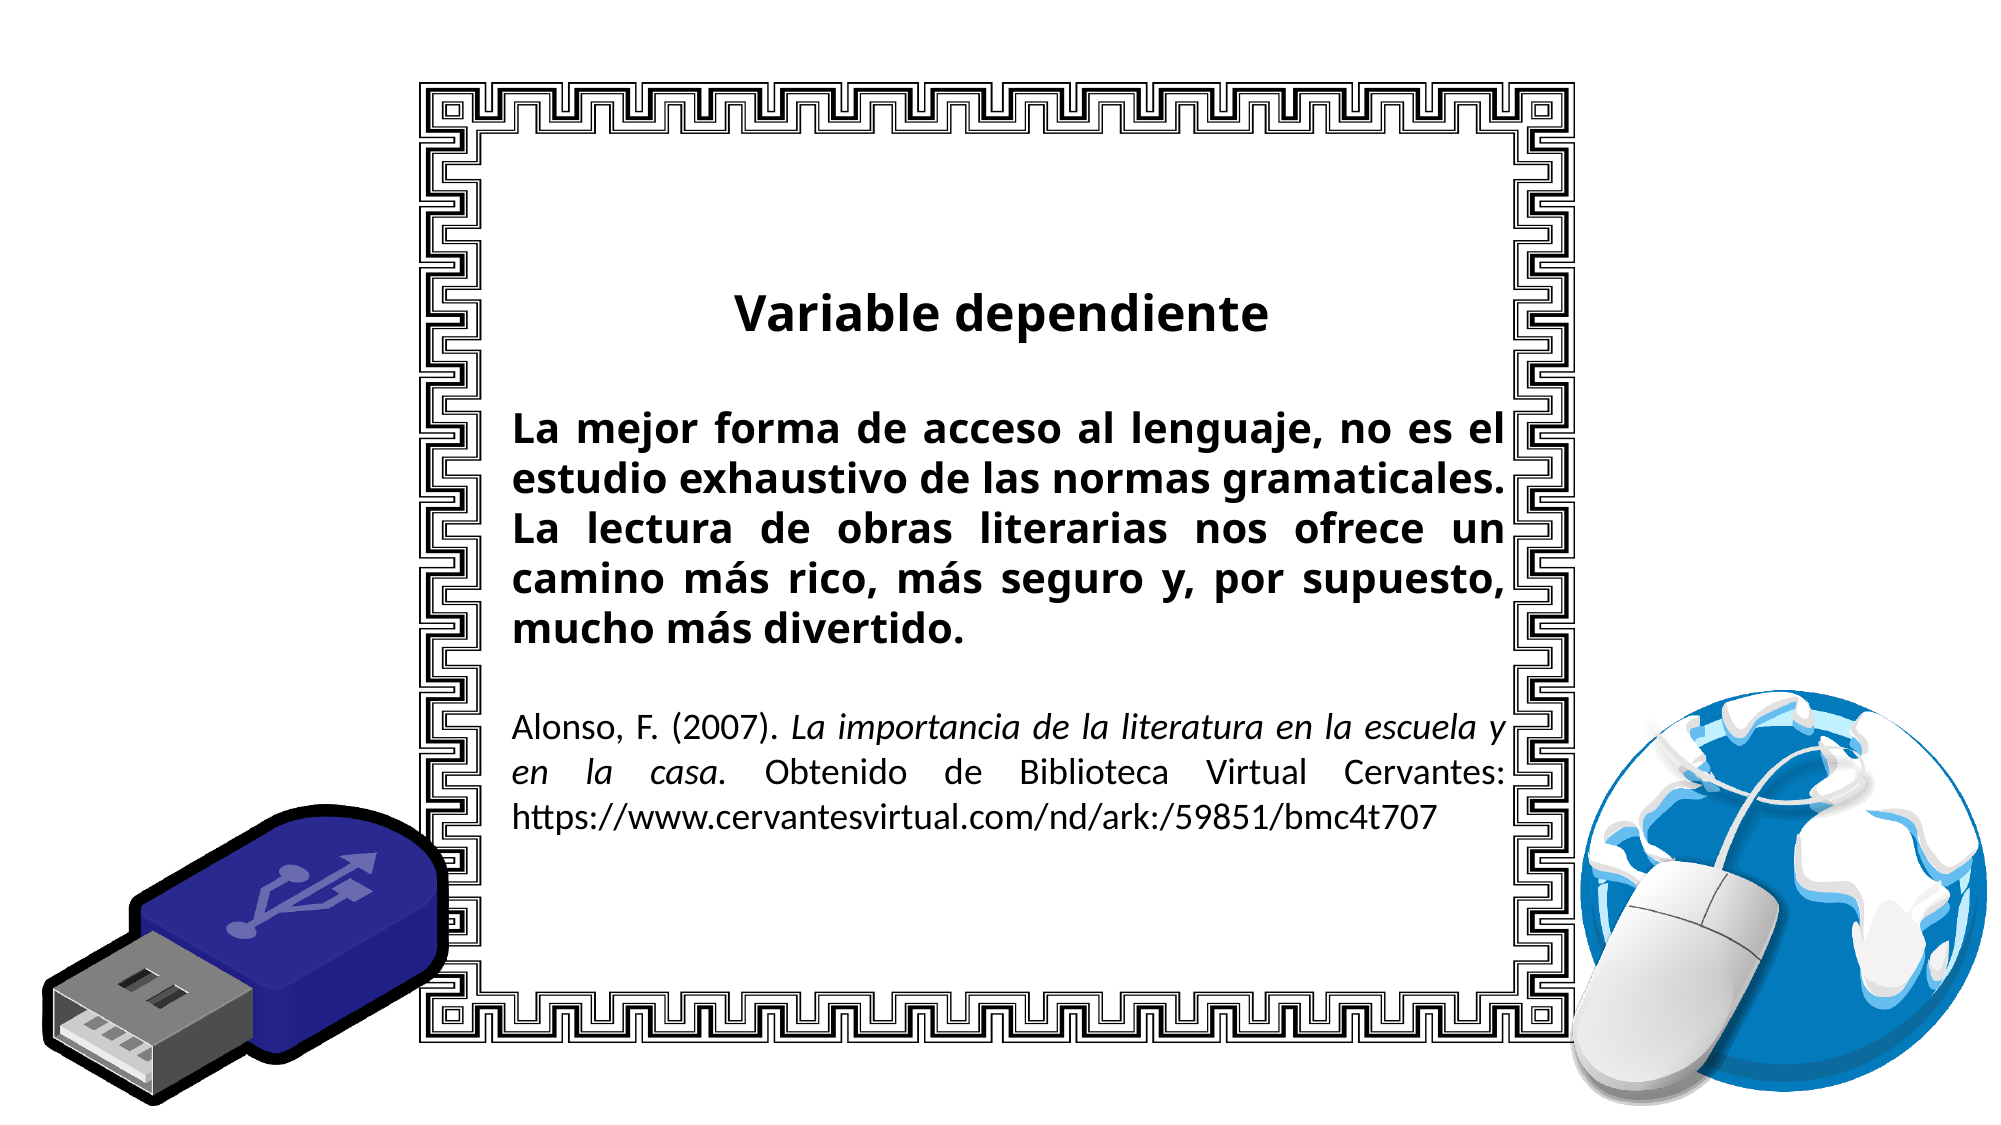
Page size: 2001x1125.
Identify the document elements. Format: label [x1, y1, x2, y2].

picture [42, 82, 1987, 1106]
